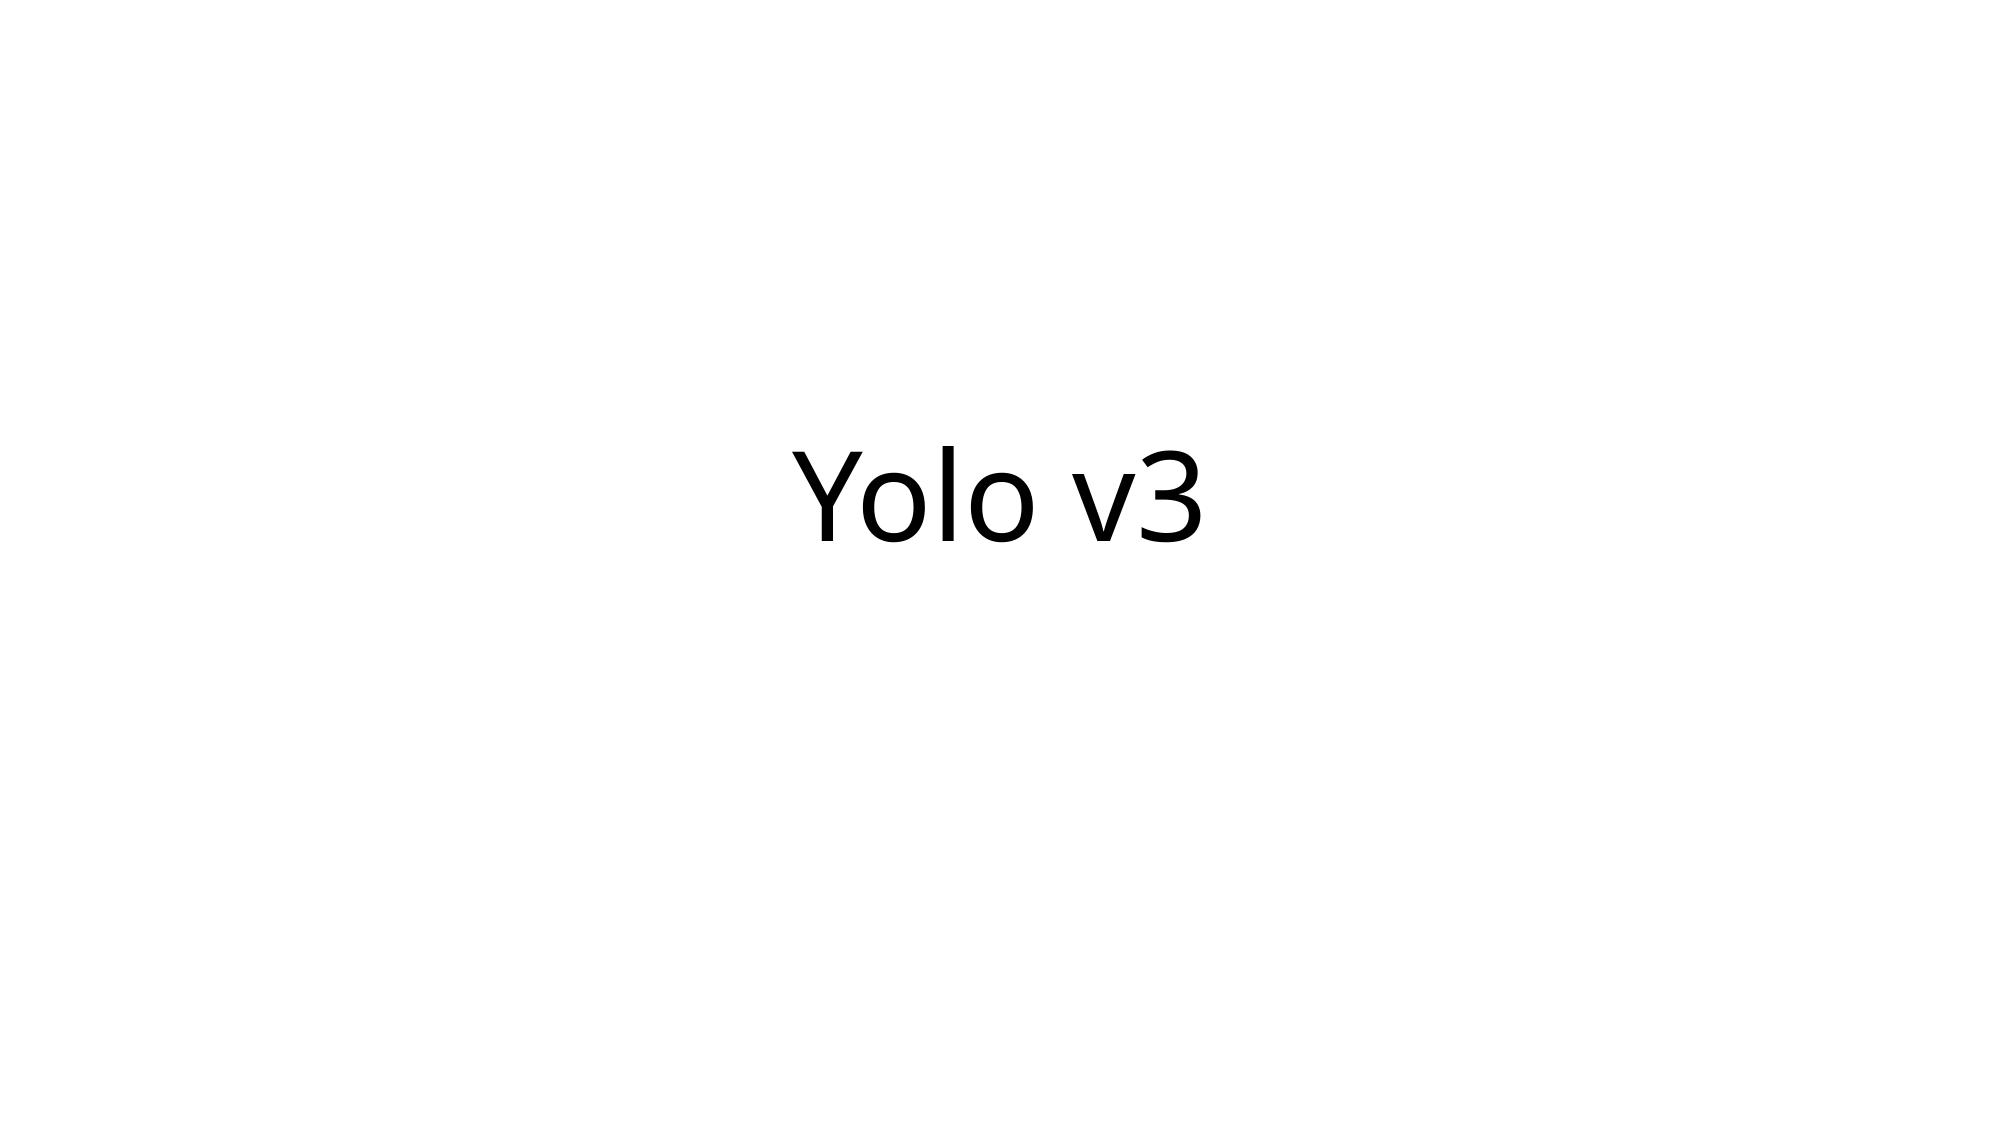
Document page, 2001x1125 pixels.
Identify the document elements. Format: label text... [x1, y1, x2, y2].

title Yolo v3 [249, 184, 1750, 576]
